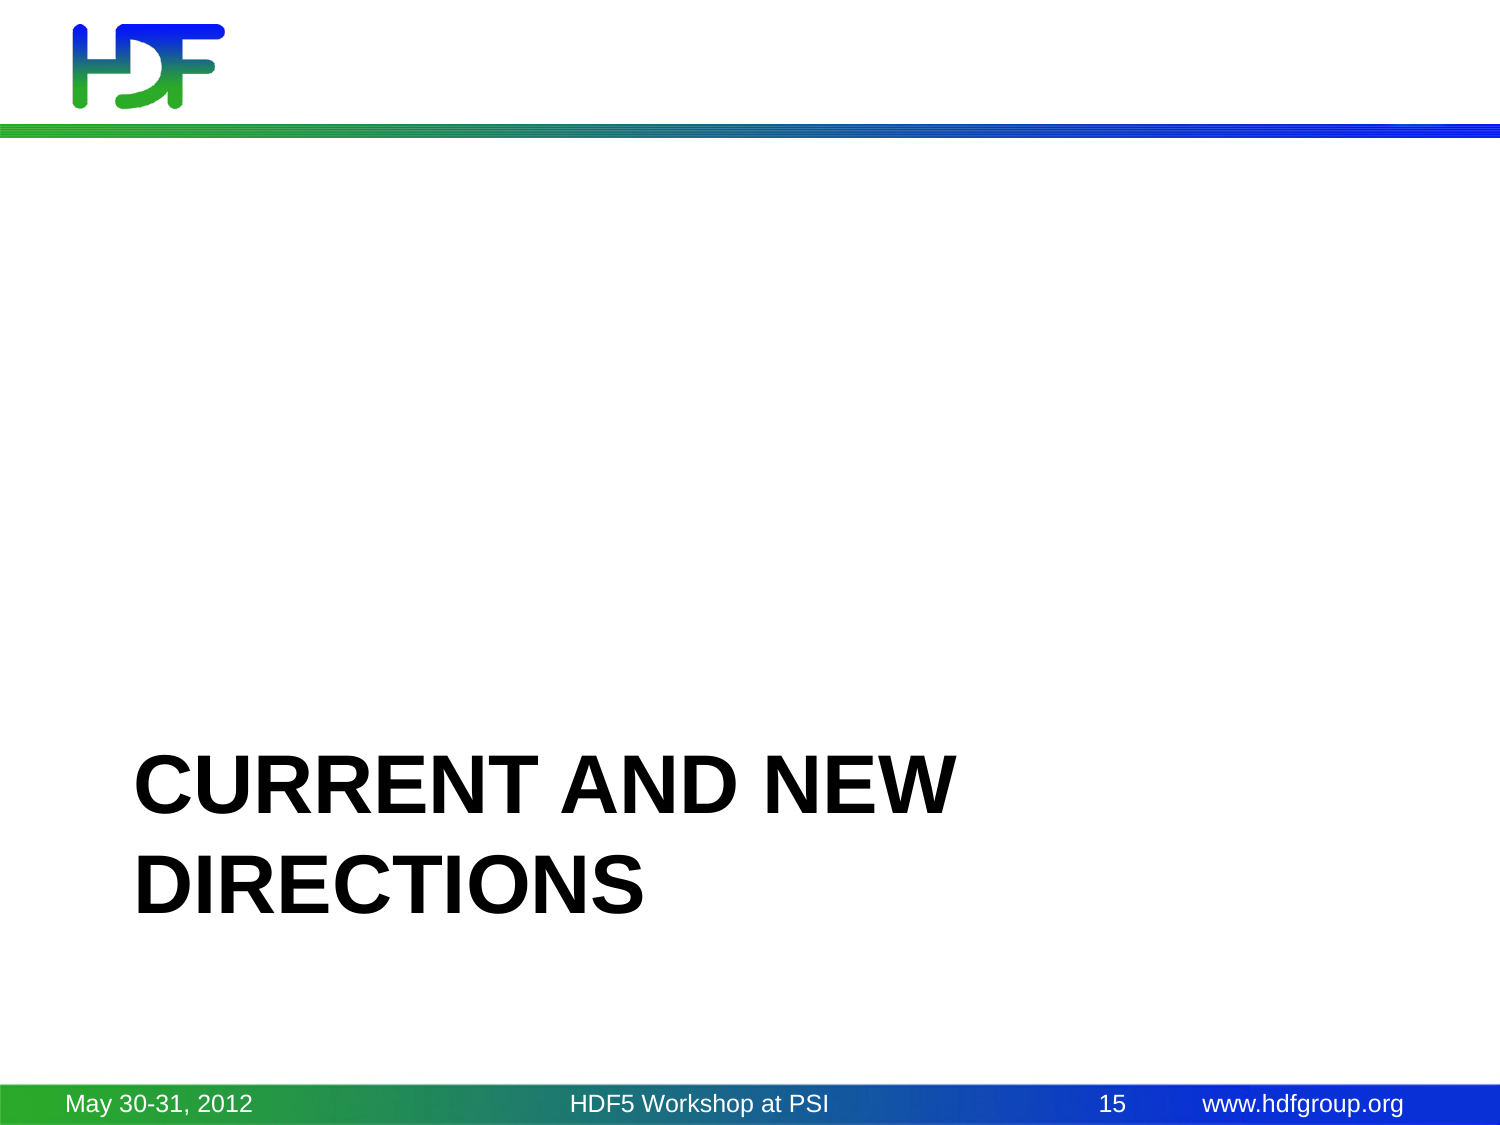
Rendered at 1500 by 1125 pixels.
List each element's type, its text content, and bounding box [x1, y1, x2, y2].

title Current and new directions [118, 722, 1394, 947]
slide_number 15 [1049, 1087, 1176, 1125]
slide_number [49, 1087, 276, 1125]
picture [0, 0, 1500, 1125]
footer HDF5 Workshop at PSI [374, 1087, 1026, 1125]
